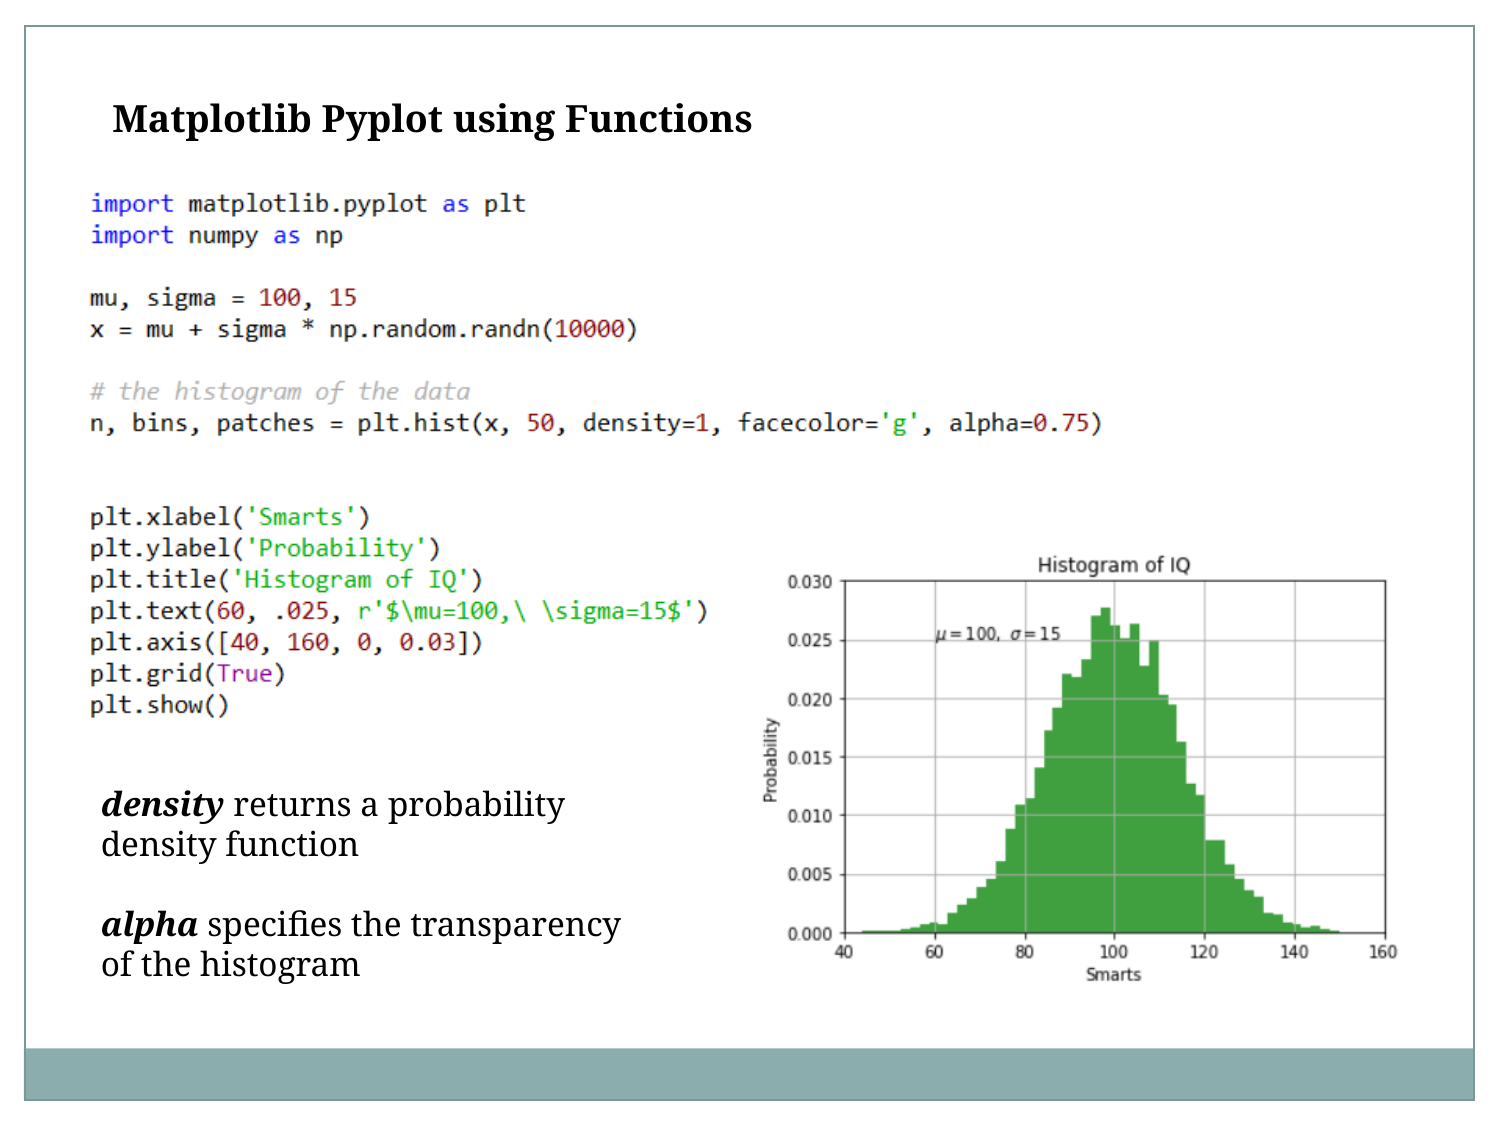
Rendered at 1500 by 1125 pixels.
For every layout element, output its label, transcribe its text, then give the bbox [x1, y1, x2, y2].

text_box Matplotlib Pyplot using Functions [97, 87, 769, 148]
text_box density returns a probability density function alpha specifies the transparency of the histogram [85, 776, 638, 991]
picture [87, 187, 1409, 986]
